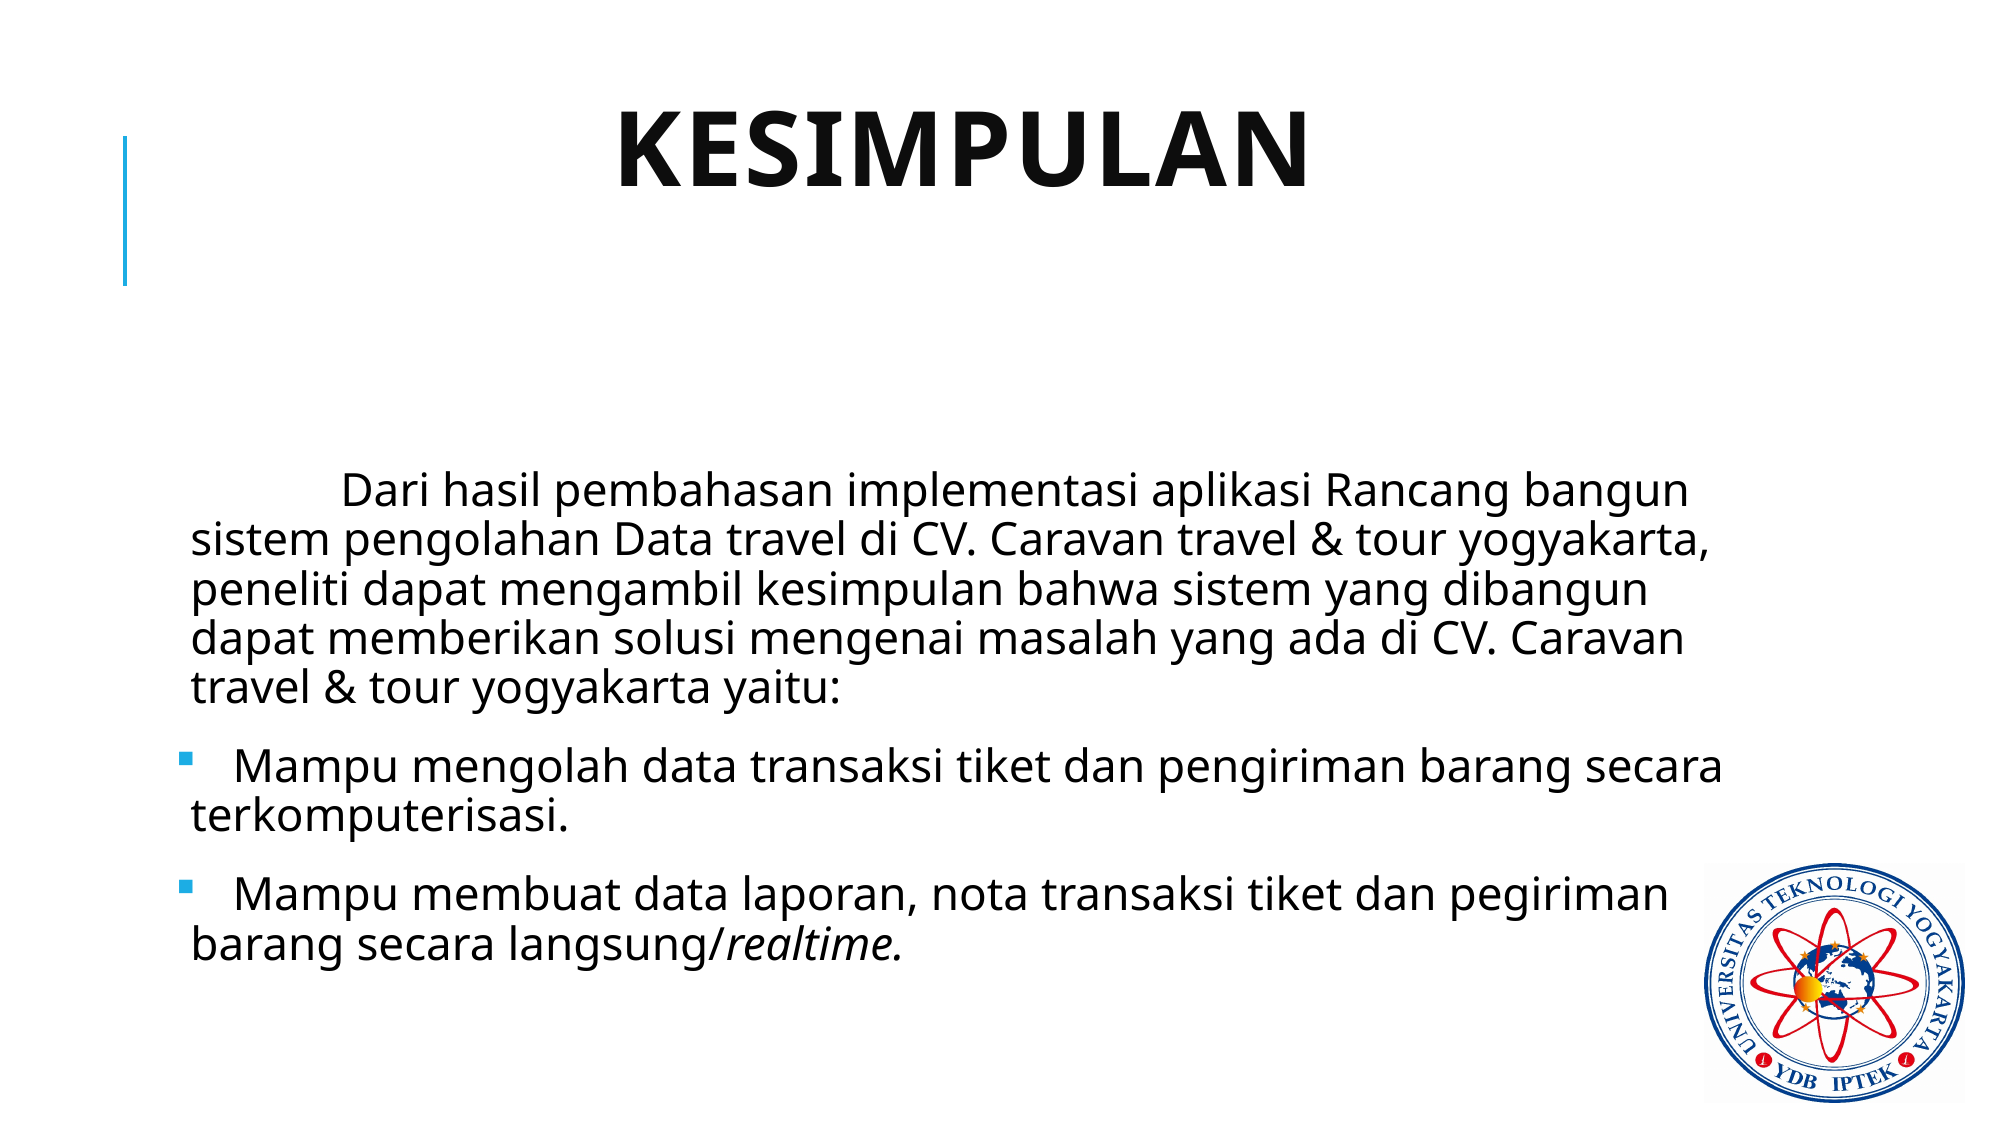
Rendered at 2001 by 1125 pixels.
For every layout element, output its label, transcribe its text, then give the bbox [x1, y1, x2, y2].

title Kesimpulan [168, 96, 1763, 342]
picture [1704, 862, 1965, 1103]
list Dari hasil pembahasan implementasi aplikasi Rancang bangun sistem pengolahan Data travel di CV. Caravan travel & tour yogyakarta, peneliti dapat mengambil kesimpulan bahwa sistem yang dibangun dapat memberikan solusi mengenai masalah yang ada di CV. Caravan travel & tour yogyakarta yaitu: Mampu mengolah data transaksi tiket dan pengiriman barang secara terkomputerisasi. Mampu membuat data laporan, nota transaksi tiket dan pegiriman barang secara langsung/realtime. [168, 375, 1763, 1035]
